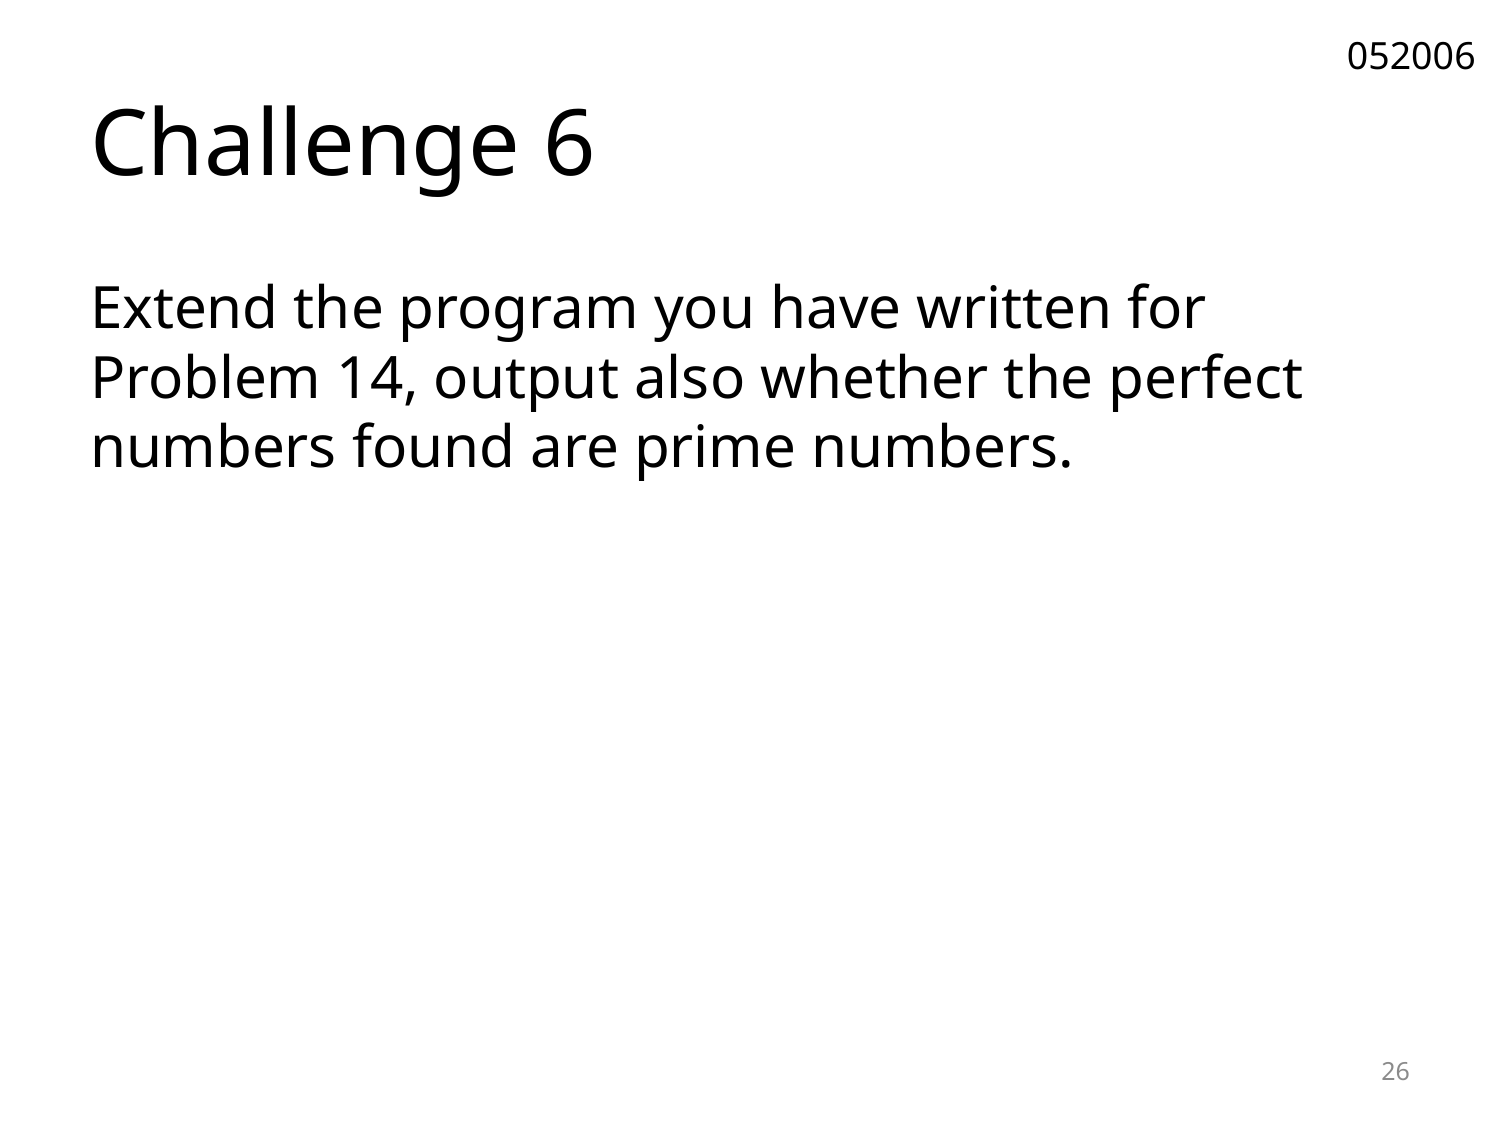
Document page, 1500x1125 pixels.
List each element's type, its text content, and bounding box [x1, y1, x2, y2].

slide_number 26 [1074, 1042, 1425, 1103]
list Extend the program you have written for Problem 14, output also whether the perfect numbers found are prime numbers. [75, 262, 1425, 1005]
text_box 052006 [1332, 24, 1491, 85]
title Challenge 6 [75, 45, 1425, 233]
